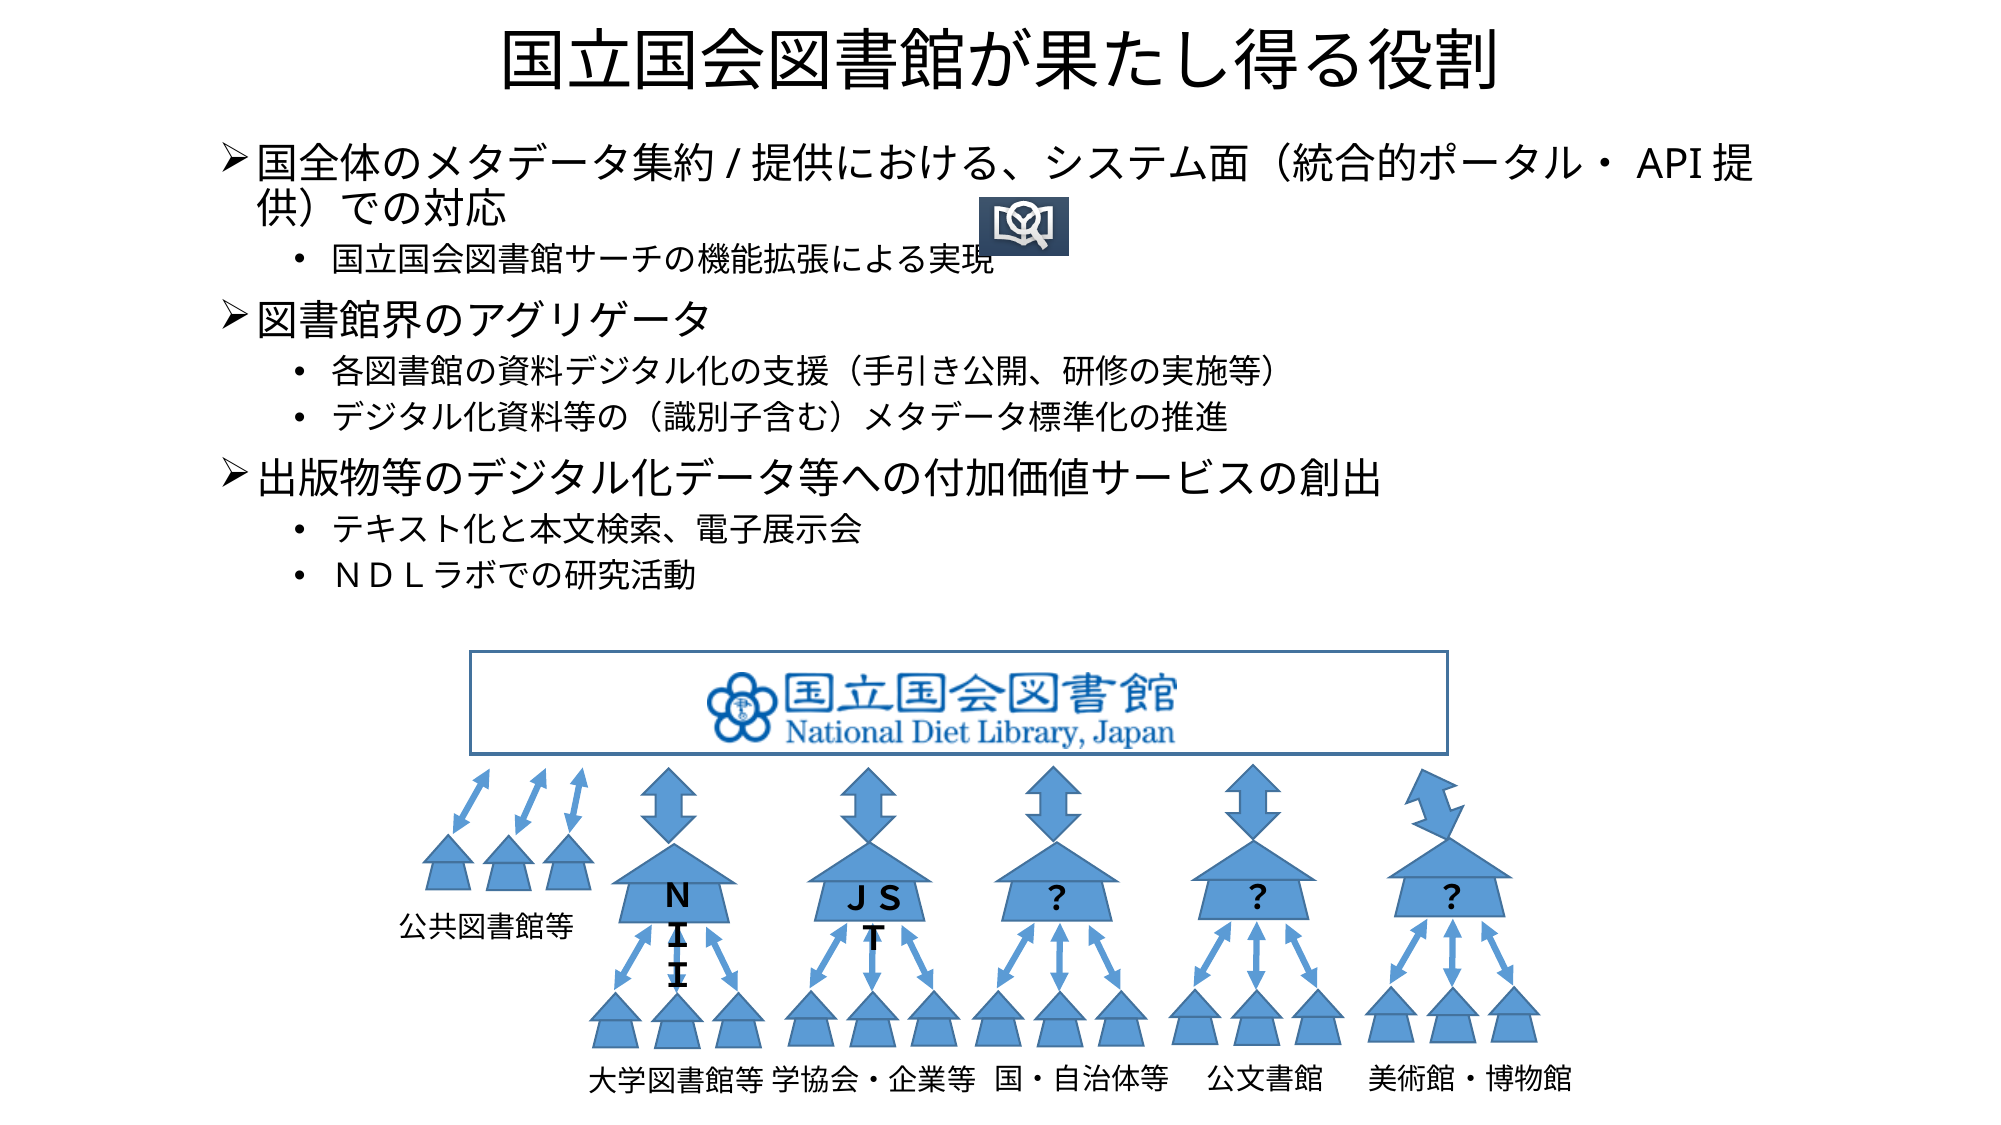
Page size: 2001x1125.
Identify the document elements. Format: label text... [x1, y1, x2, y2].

text_box [1404, 768, 1465, 838]
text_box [1170, 840, 1343, 1045]
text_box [484, 835, 533, 891]
text_box [469, 650, 1449, 755]
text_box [973, 842, 1146, 1047]
text_box [1024, 765, 1082, 842]
text_box 公文書館 [1192, 1052, 1362, 1103]
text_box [569, 767, 583, 834]
text_box 学協会・企業等 [748, 1054, 1000, 1104]
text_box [544, 835, 593, 890]
picture [979, 197, 1069, 256]
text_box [424, 835, 473, 890]
text_box [640, 767, 698, 844]
text_box [839, 767, 897, 842]
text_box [1366, 838, 1539, 1043]
text_box 公共図書館等 [384, 901, 590, 951]
text_box 大学図書館等 [559, 1054, 794, 1105]
text_box [1224, 763, 1282, 840]
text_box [590, 844, 764, 1049]
list 国全体のメタデータ集約/提供における、システム面（統合的ポータル・API提供）での対応 国立国会図書館サーチの機能拡張による実現 図書館界のアグリゲータ 各図書館の資料デジタル化の支援（手引き公開、研修の実施等） デジタル化資料等の（識別子含む）メタデータ標準化の推進 出版物等のデジタル化データ等への付加価値サービスの創出 テキスト化と本文検索、電子展示会 ＮＤＬラボでの研究活動 [203, 134, 1790, 1014]
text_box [786, 842, 959, 1047]
picture [707, 672, 1177, 750]
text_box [515, 768, 546, 836]
text_box 国・自治体等 [974, 1052, 1190, 1103]
text_box 美術館・博物館 [1353, 1053, 1622, 1104]
title 国立国会図書館が果たし得る役割 [0, 0, 2000, 126]
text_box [452, 768, 490, 834]
